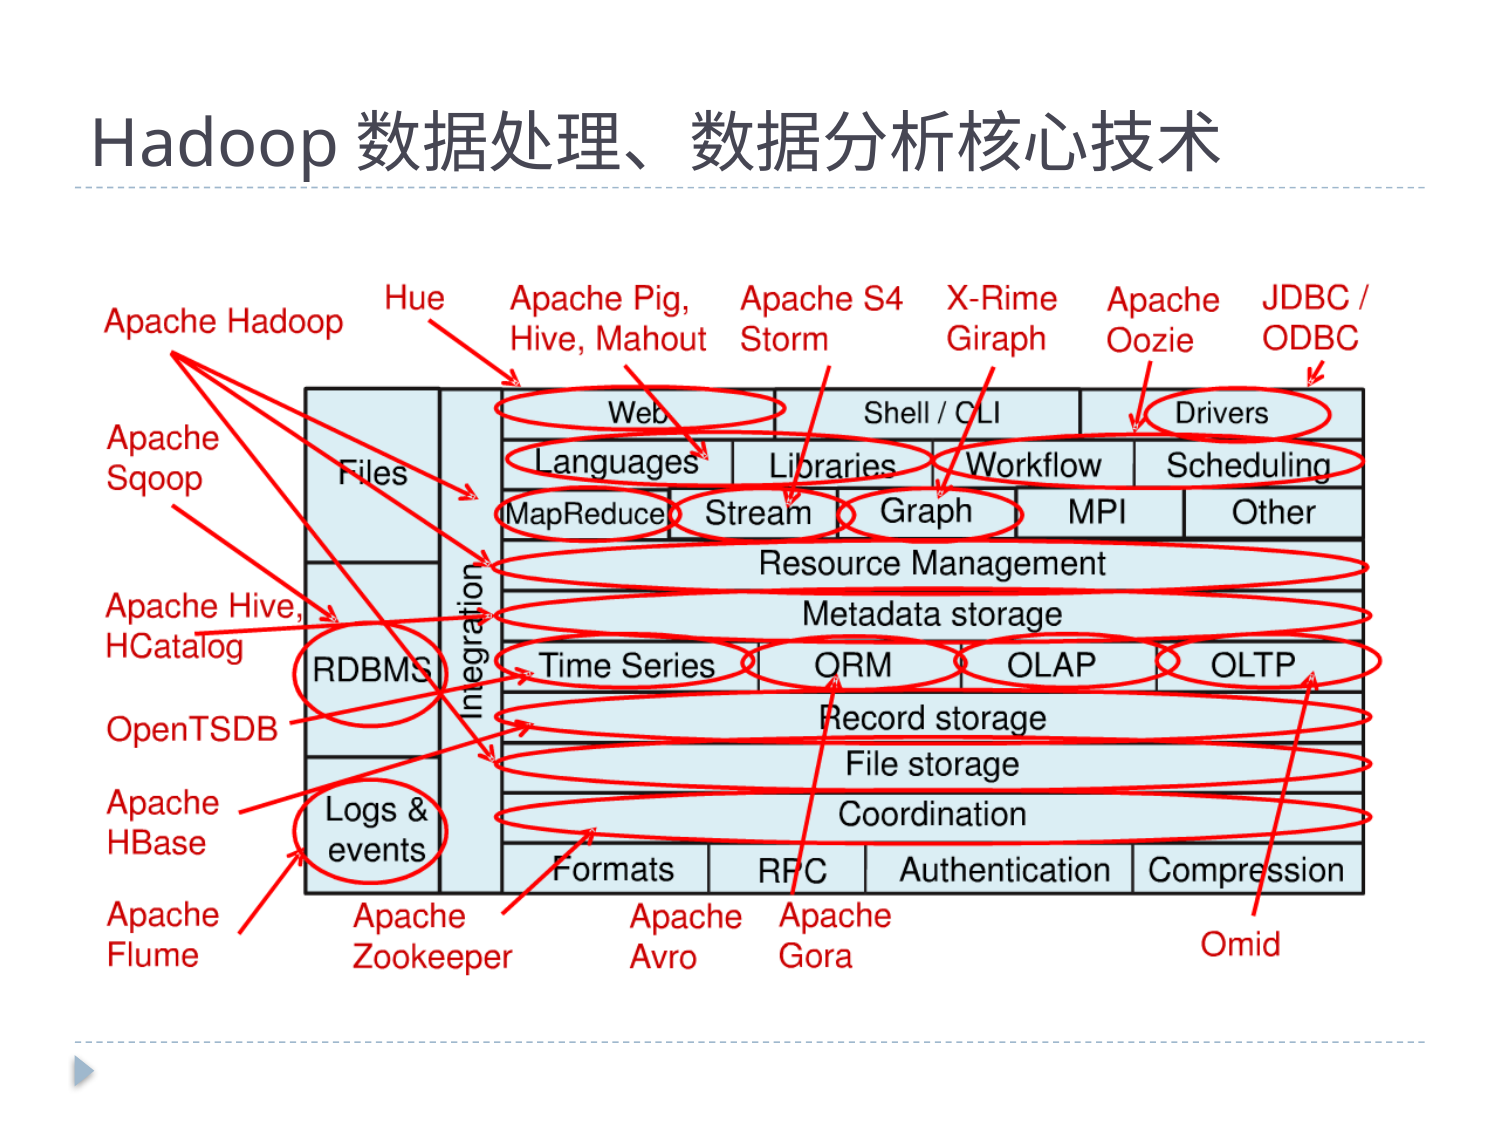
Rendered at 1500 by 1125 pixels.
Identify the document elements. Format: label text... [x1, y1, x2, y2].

picture [74, 278, 1412, 980]
title Hadoop数据处理、数据分析核心技术 [75, 24, 1425, 188]
